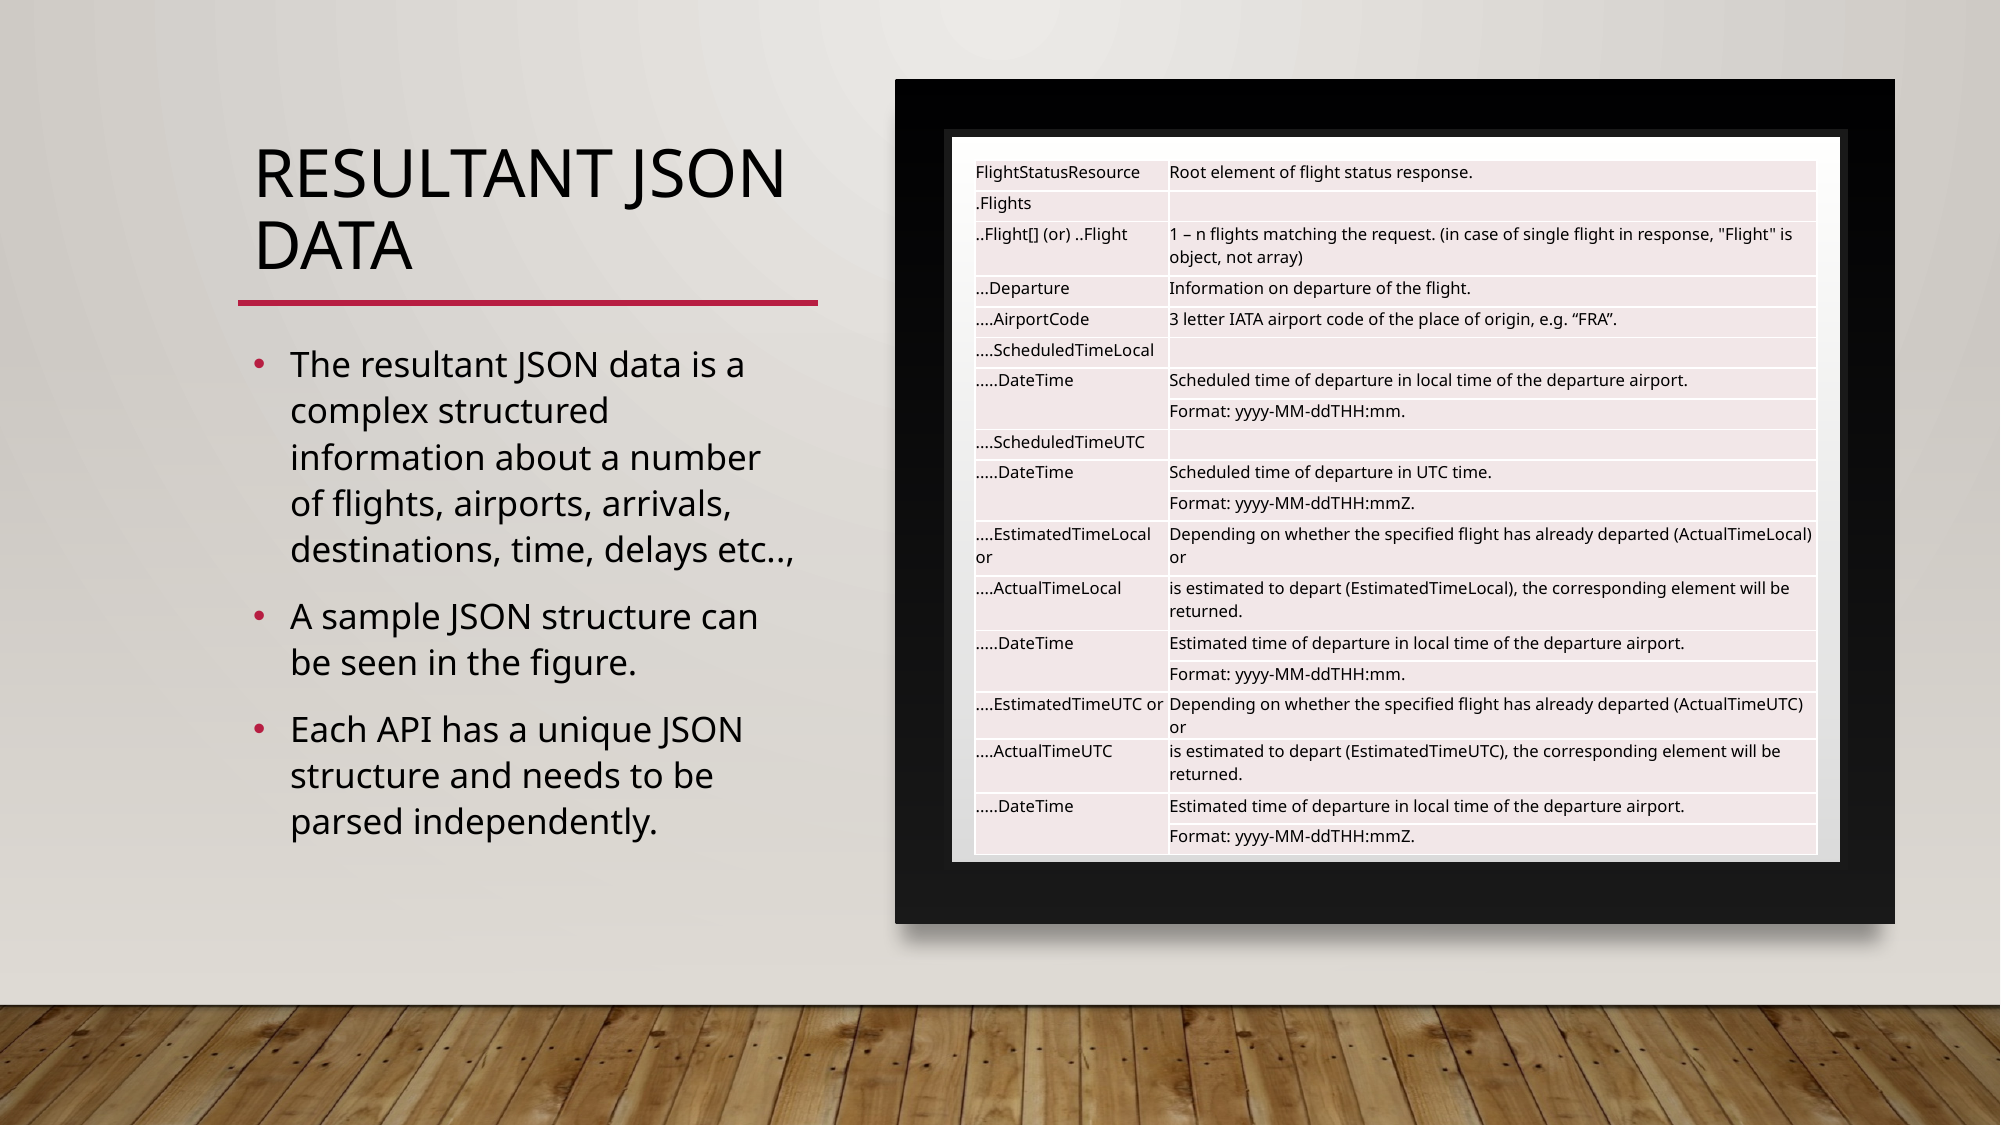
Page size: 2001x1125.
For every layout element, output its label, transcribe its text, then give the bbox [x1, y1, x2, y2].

text_box [0, 330, 2000, 1004]
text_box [895, 78, 1896, 924]
text_box The resultant JSON data is a complex structured information about a number of flights, airports, arrivals, destinations, time, delays etc.., A sample JSON structure can be seen in the figure. Each API has a unique JSON structure and needs to be parsed independently. [238, 330, 817, 897]
title Resultant json data [238, 131, 818, 302]
text_box [0, 0, 2000, 330]
picture [0, 1006, 2000, 1125]
